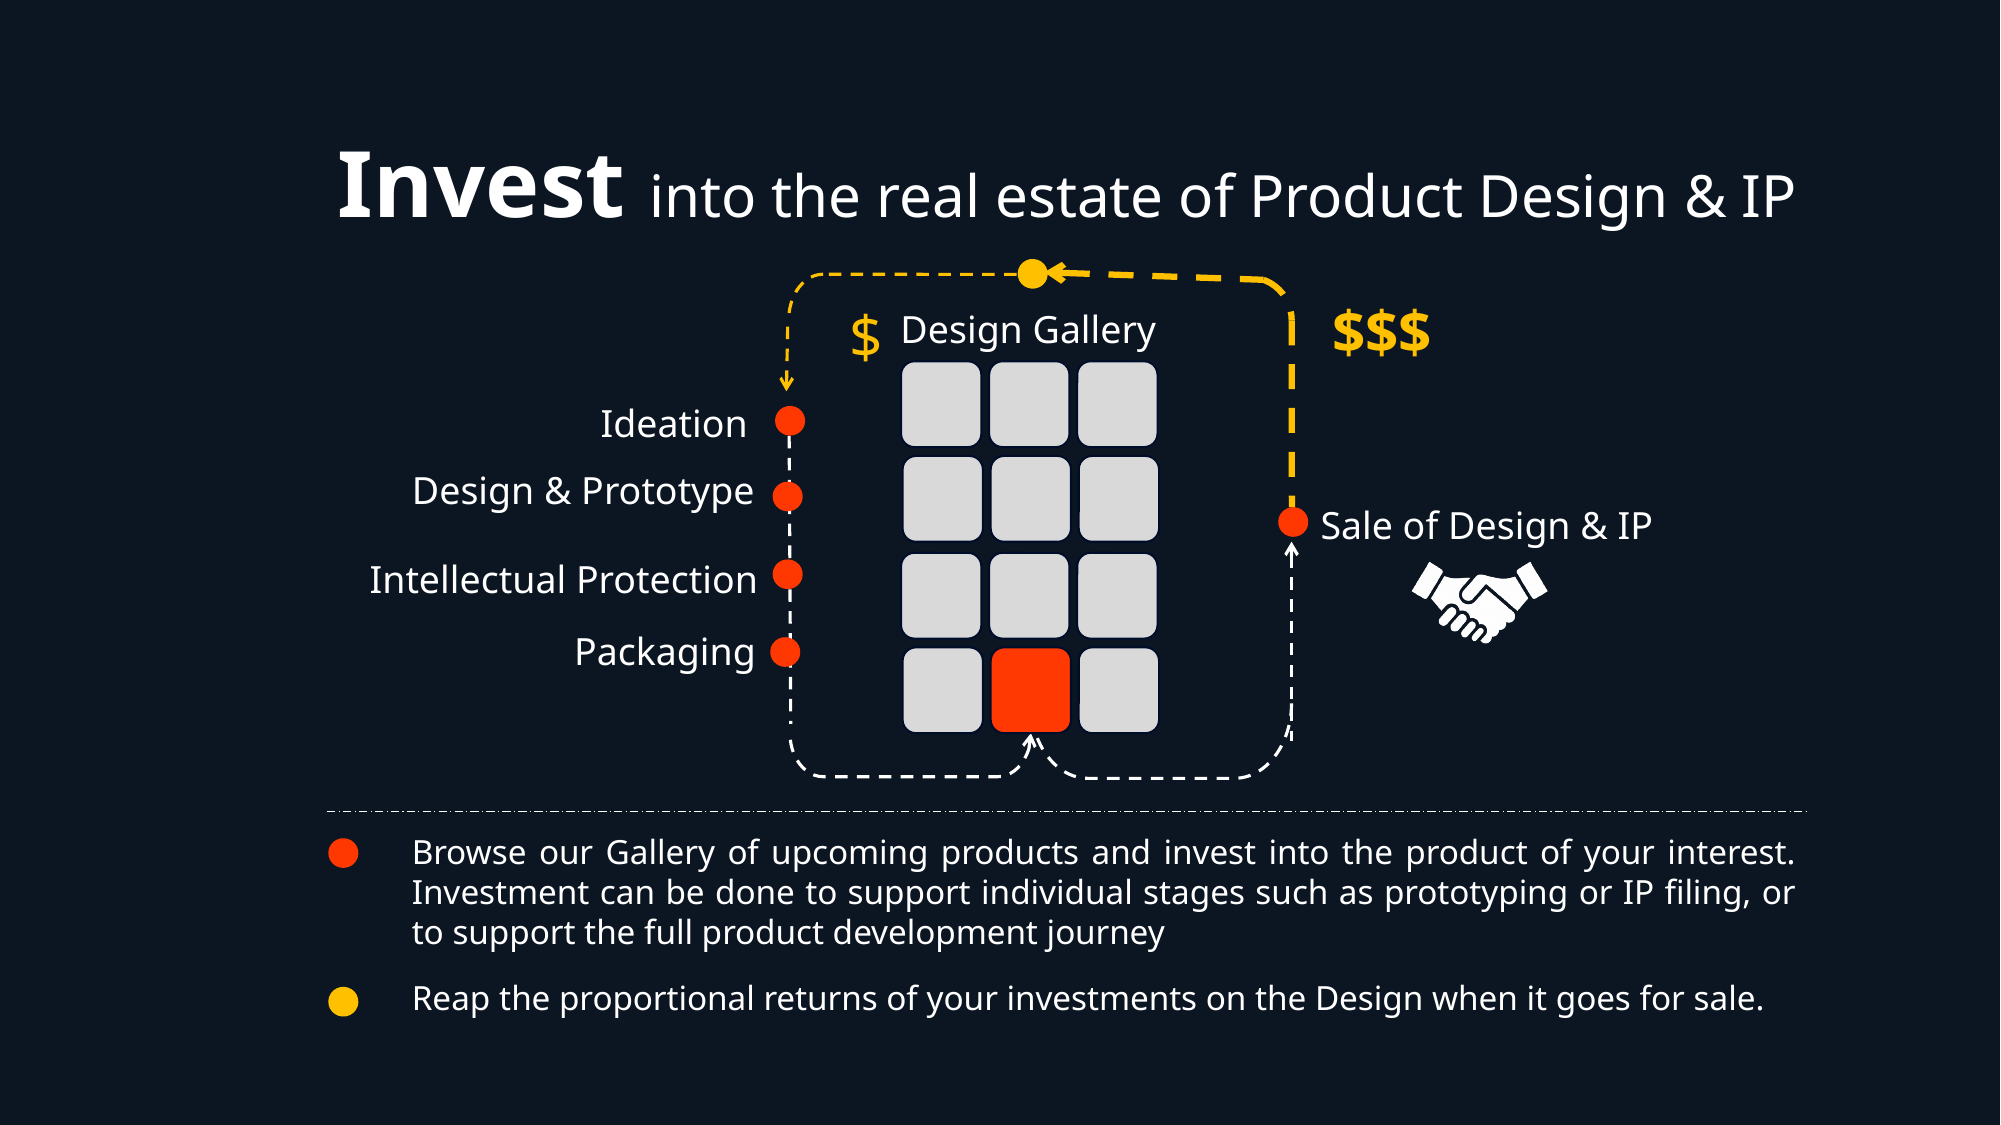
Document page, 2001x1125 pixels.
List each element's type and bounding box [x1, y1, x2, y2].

text_box [901, 361, 1160, 734]
text_box [301, 56, 1820, 1042]
text_box [788, 274, 1017, 365]
text_box [1044, 272, 1292, 508]
picture [1404, 527, 1555, 678]
text_box [1030, 541, 1292, 779]
